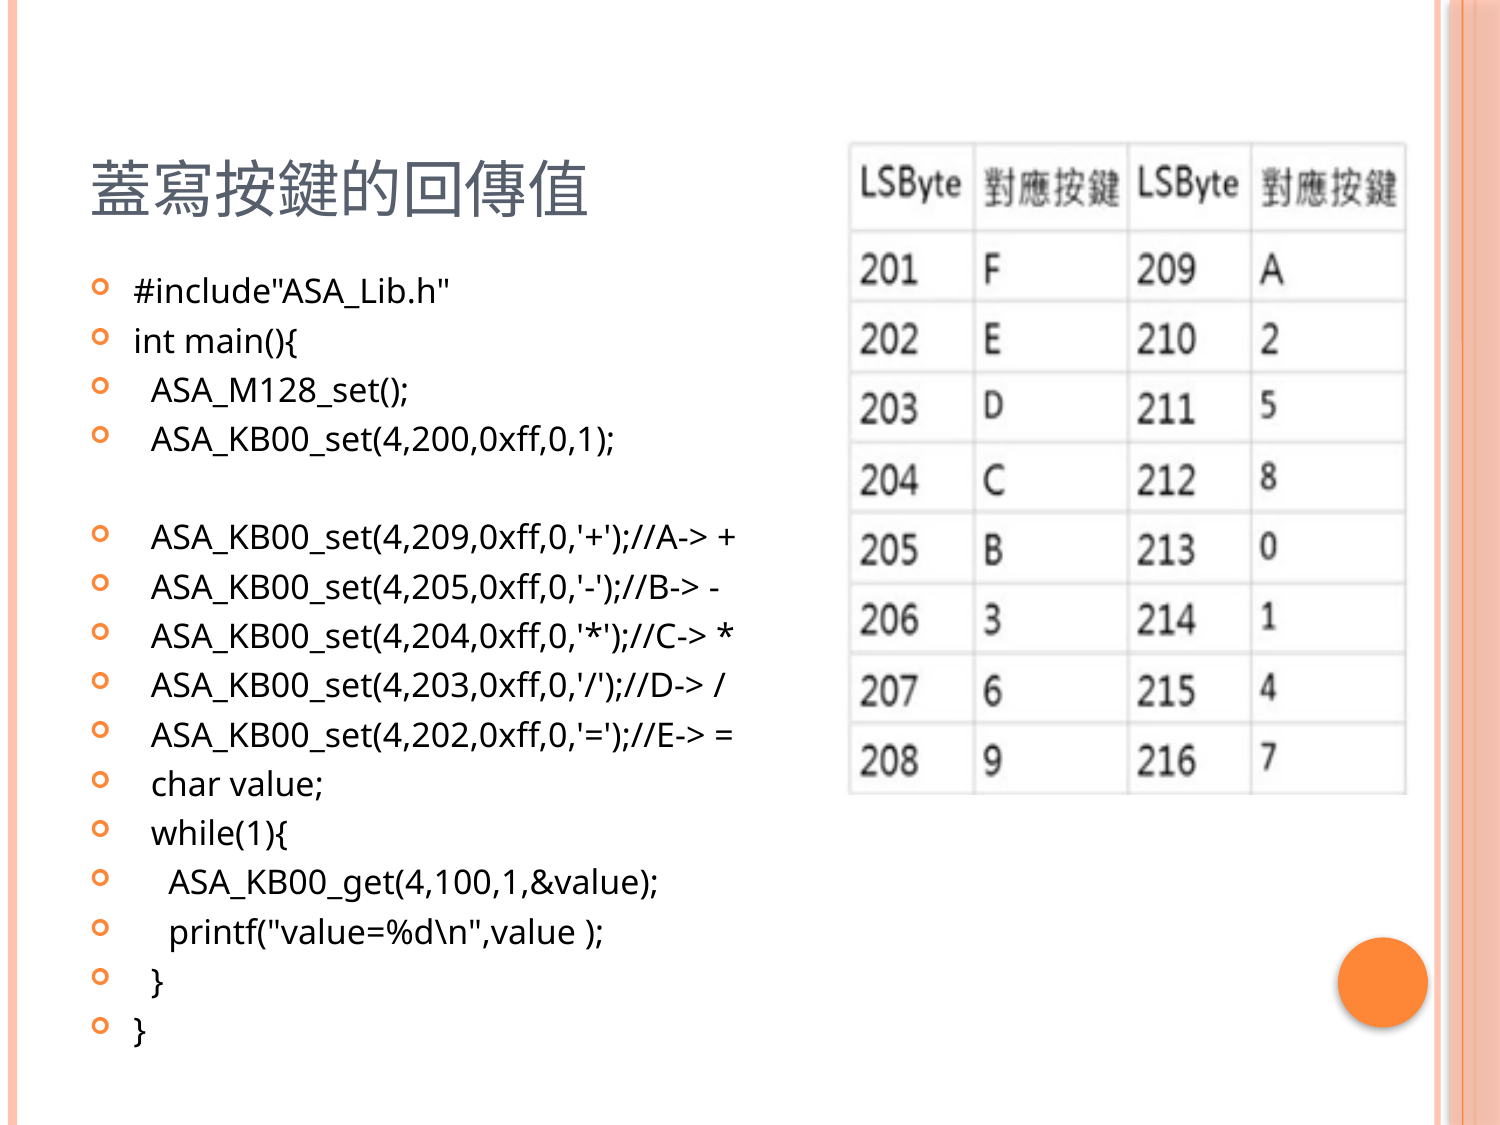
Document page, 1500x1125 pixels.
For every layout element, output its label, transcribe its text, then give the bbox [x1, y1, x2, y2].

picture [843, 136, 1412, 795]
list #include"ASA_Lib.h" int main(){ ASA_M128_set(); ASA_KB00_set(4,200,0xff,0,1); ASA_KB00_set(4,209,0xff,0,'+');//A-> + ASA_KB00_set(4,205,0xff,0,'-');//B-> - ASA_KB00_set(4,204,0xff,0,'*');//C-> * ASA_KB00_set(4,203,0xff,0,'/');//D-> / ASA_KB00_set(4,202,0xff,0,'=');//E-> = char value; while(1){ ASA_KB00_get(4,100,1,&value); printf("value=%d\n",value ); } } [75, 262, 1300, 1062]
title 蓋寫按鍵的回傳值 [75, 45, 1300, 233]
